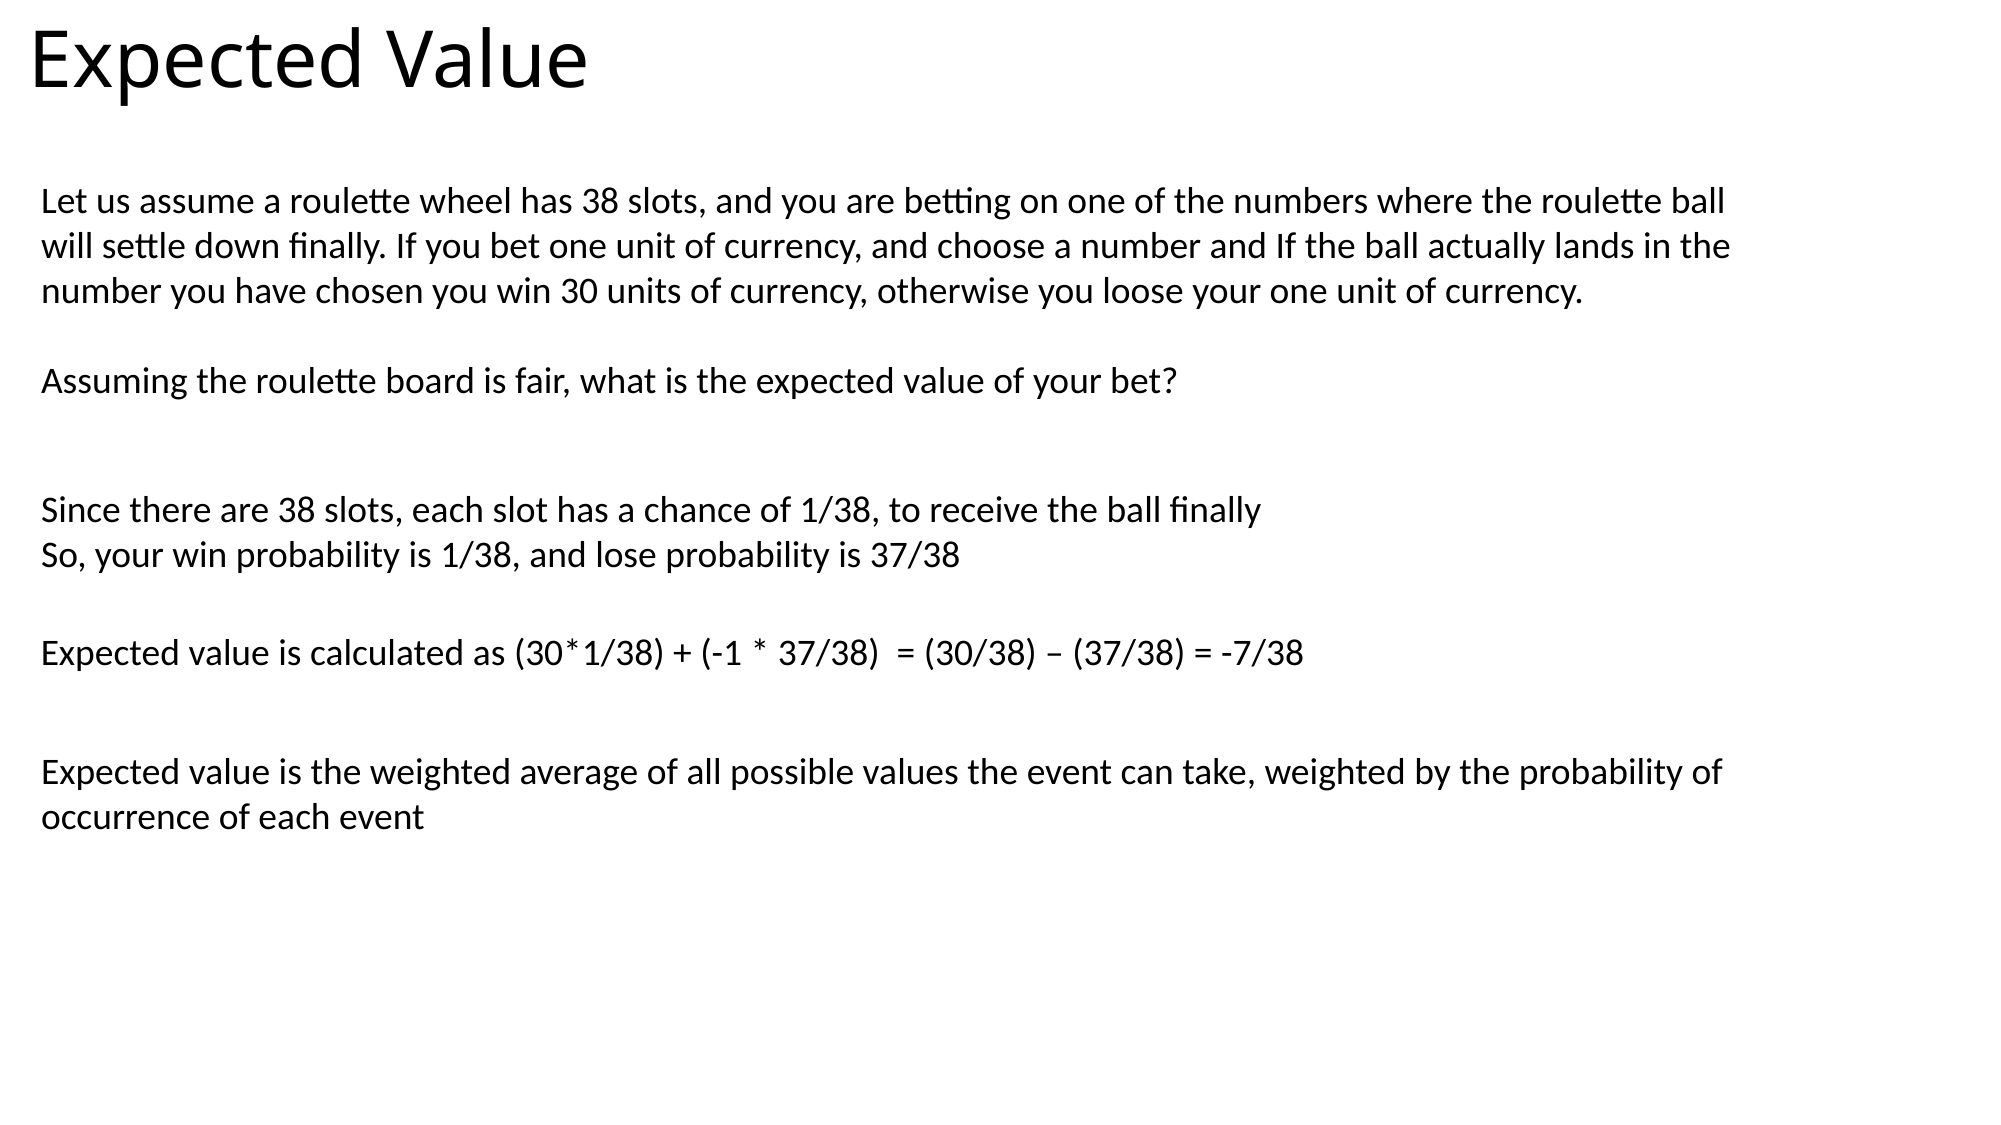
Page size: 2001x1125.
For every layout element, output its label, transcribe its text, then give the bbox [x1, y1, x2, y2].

title Expected Value [13, 11, 1739, 112]
text_box Since there are 38 slots, each slot has a chance of 1/38, to receive the ball finally So, your win probability is 1/38, and lose probability is 37/38 [26, 477, 1326, 583]
text_box Expected value is the weighted average of all possible values the event can take, weighted by the probability of occurrence of each event [26, 739, 1803, 845]
text_box Let us assume a roulette wheel has 38 slots, and you are betting on one of the numbers where the roulette ball will settle down finally. If you bet one unit of currency, and choose a number and If the ball actually lands in the number you have chosen you win 30 units of currency, otherwise you loose your one unit of currency. Assuming the roulette board is fair, what is the expected value of your bet? [26, 168, 1803, 409]
text_box Expected value is calculated as (30*1/38) + (-1 * 37/38) = (30/38) – (37/38) = -7/38 [26, 620, 1496, 681]
